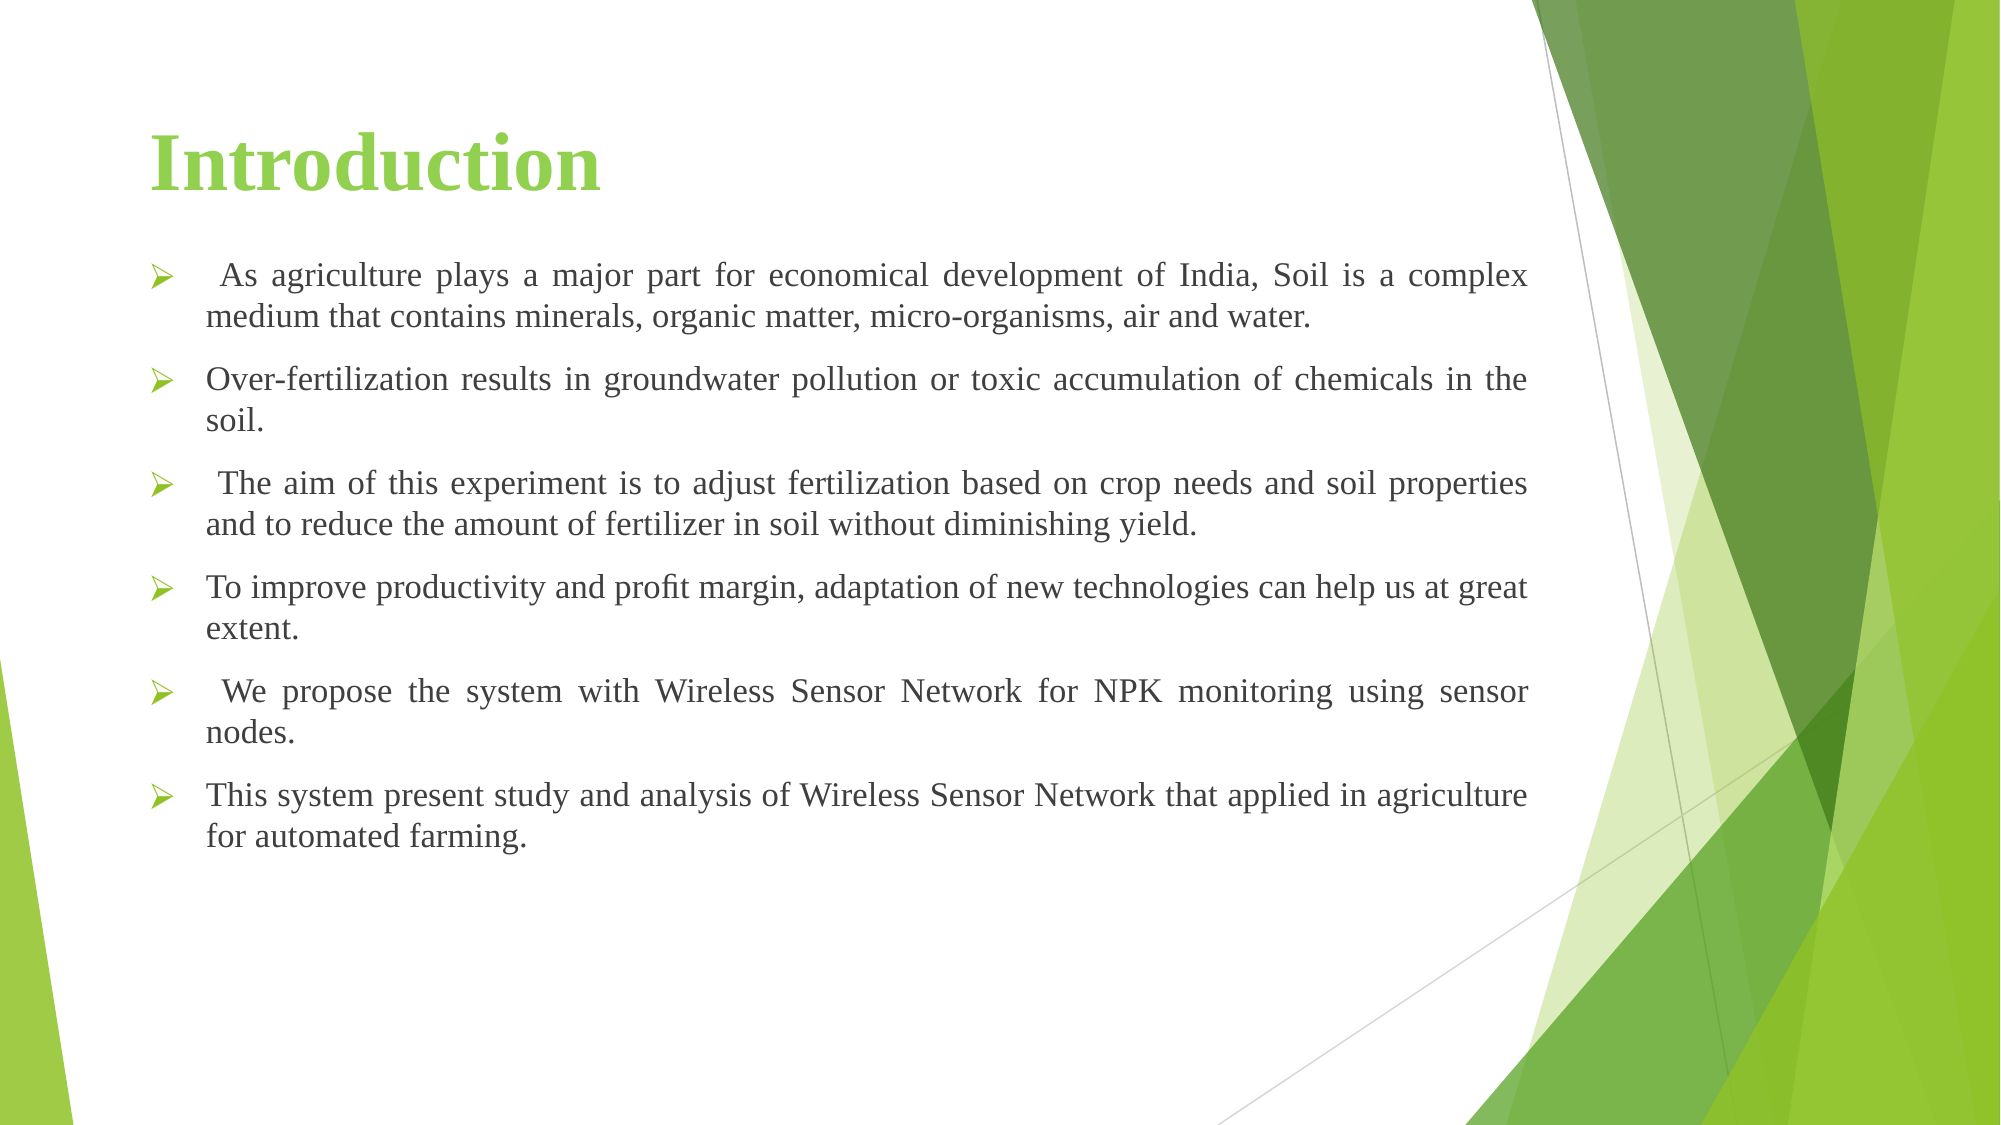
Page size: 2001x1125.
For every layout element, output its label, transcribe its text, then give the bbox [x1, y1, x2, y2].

list As agriculture plays a major part for economical development of India, Soil is a complex medium that contains minerals, organic matter, micro-organisms, air and water. Over-fertilization results in groundwater pollution or toxic accumulation of chemicals in the soil. The aim of this experiment is to adjust fertilization based on crop needs and soil properties and to reduce the amount of fertilizer in soil without diminishing yield. To improve productivity and proﬁt margin, adaptation of new technologies can help us at great extent. We propose the system with Wireless Sensor Network for NPK monitoring using sensor nodes. This system present study and analysis of Wireless Sensor Network that applied in agriculture for automated farming. [134, 244, 1545, 881]
title Introduction [134, 99, 1522, 244]
